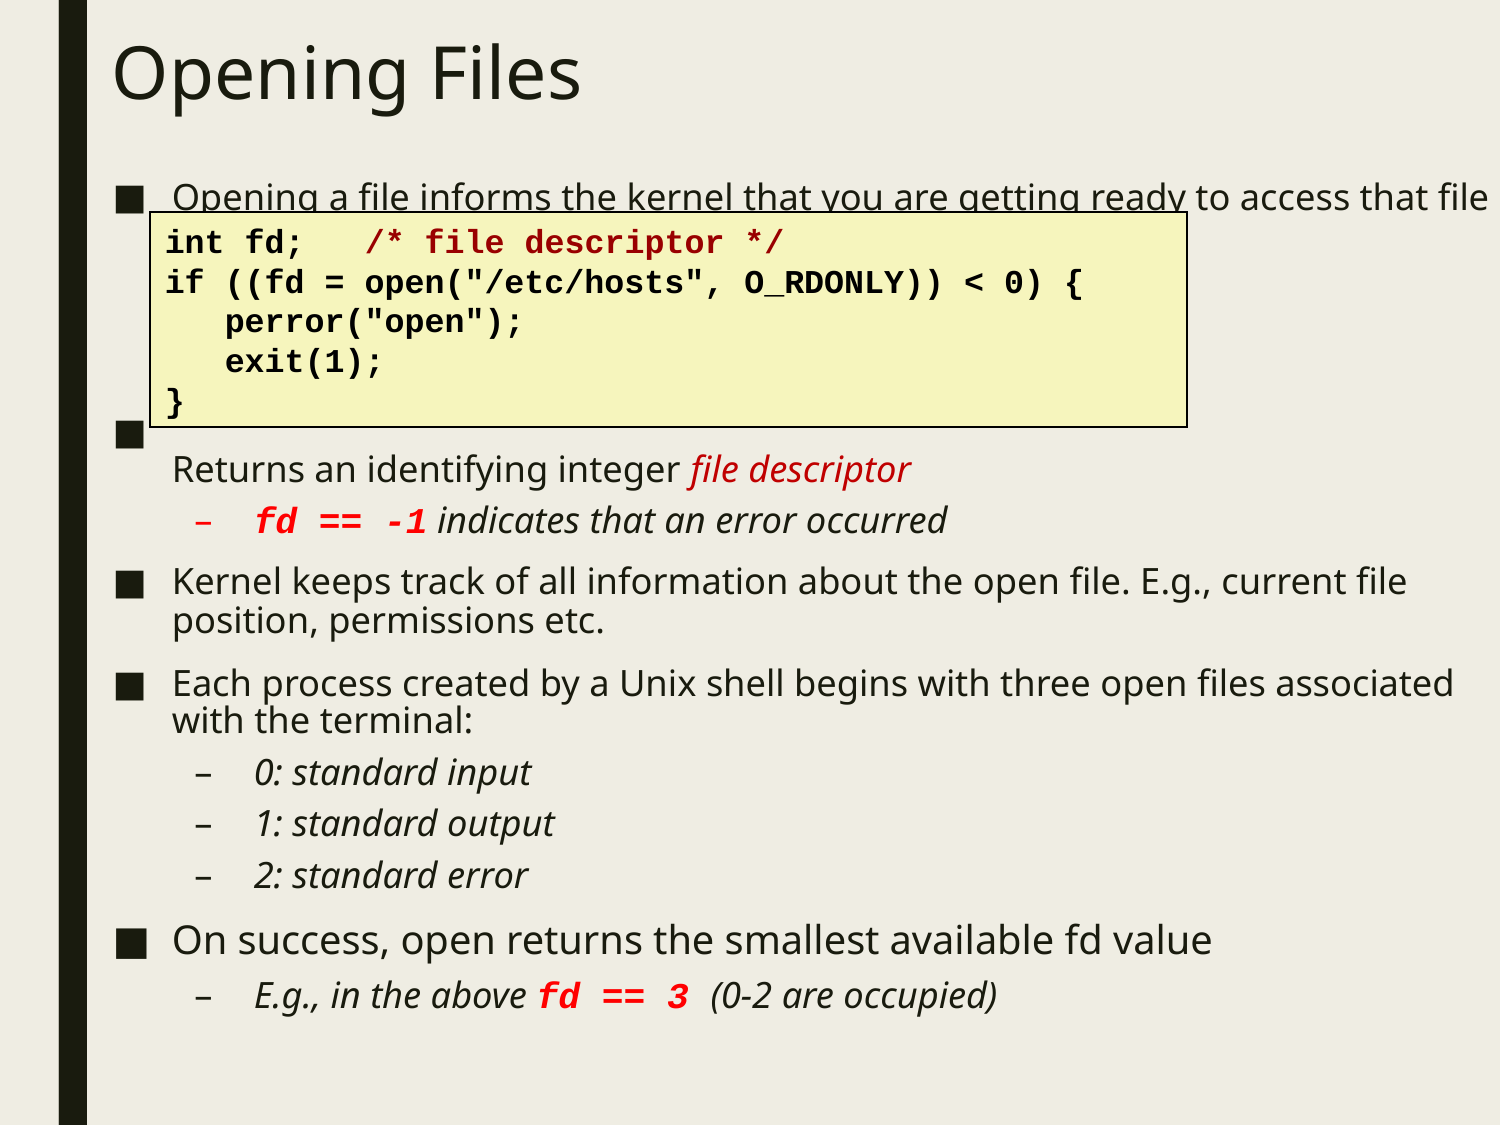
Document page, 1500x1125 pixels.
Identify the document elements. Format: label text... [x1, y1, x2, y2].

text_box int fd; /* file descriptor */ if ((fd = open("/etc/hosts", O_RDONLY)) < 0) { perror("open"); exit(1); } [149, 212, 1188, 427]
title Opening Files [96, 29, 1163, 124]
list Opening a file informs the kernel that you are getting ready to access that file Returns an identifying integer file descriptor fd == -1 indicates that an error occurred Kernel keeps track of all information about the open file. E.g., current file position, permissions etc. Each process created by a Unix shell begins with three open files associated with the terminal: 0: standard input 1: standard output 2: standard error On success, open returns the smallest available fd value E.g., in the above fd == 3 (0-2 are occupied) [97, 173, 1500, 1038]
